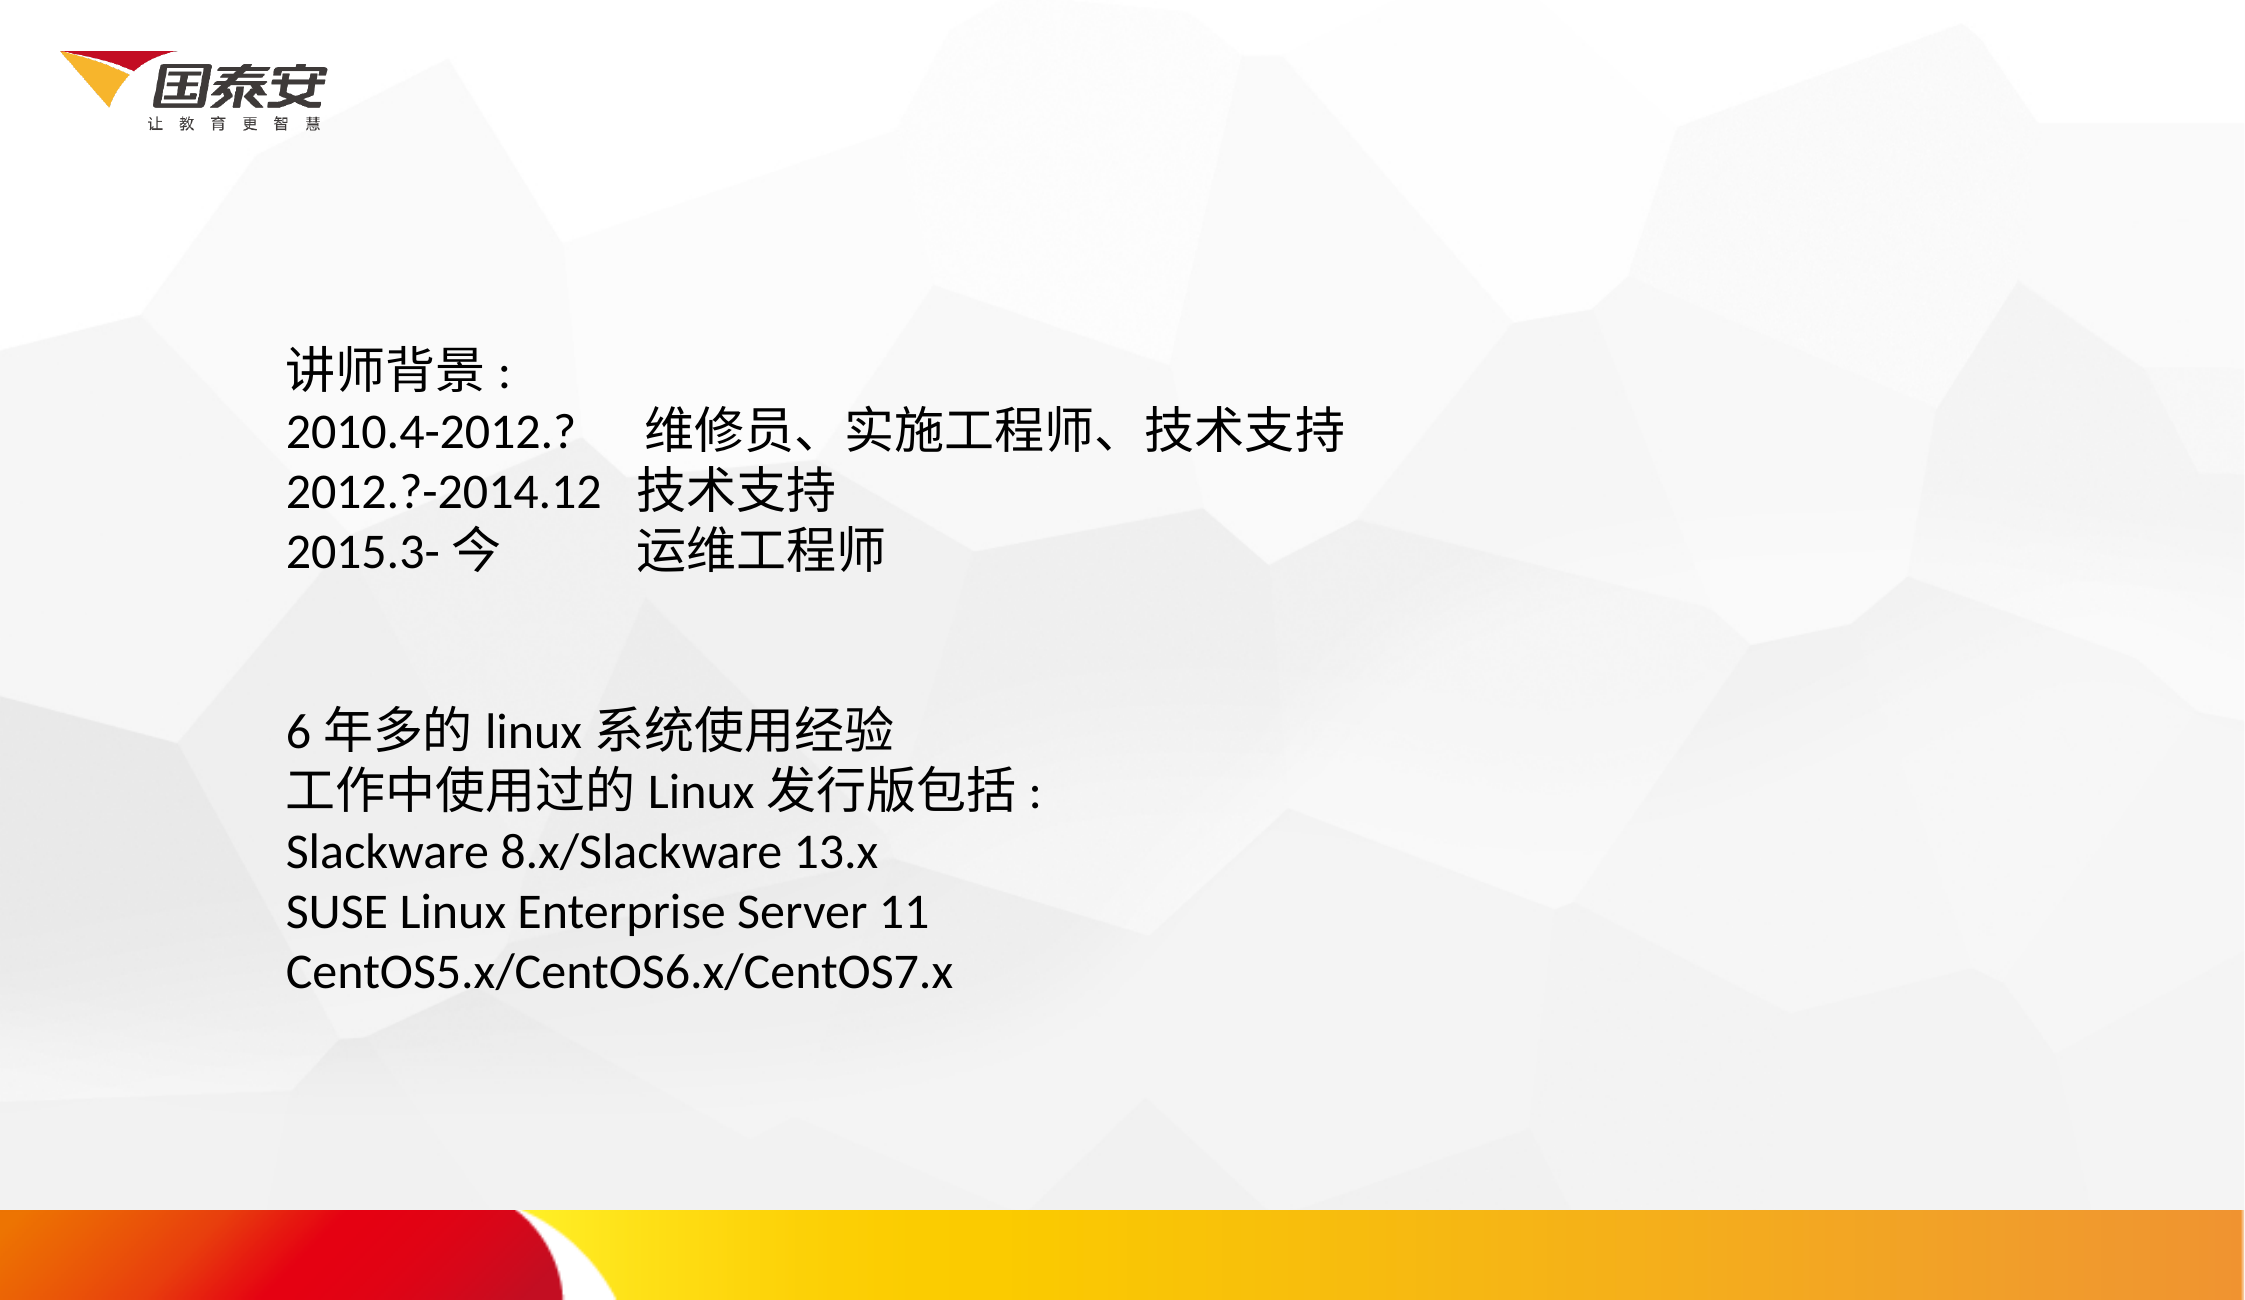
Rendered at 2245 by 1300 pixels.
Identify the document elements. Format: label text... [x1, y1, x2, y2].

text_box 讲师背景: 2010.4-2012.? 维修员、实施工程师、技术支持 2012.?-2014.12 技术支持 2015.3-今 运维工程师 6年多的linux系统使用经验 工作中使用过的Linux发行版包括: Slackware 8.x/Slackware 13.x SUSE Linux Enterprise Server 11 CentOS5.x/CentOS6.x/CentOS7.x [271, 330, 1360, 1006]
picture [0, 0, 2245, 1300]
